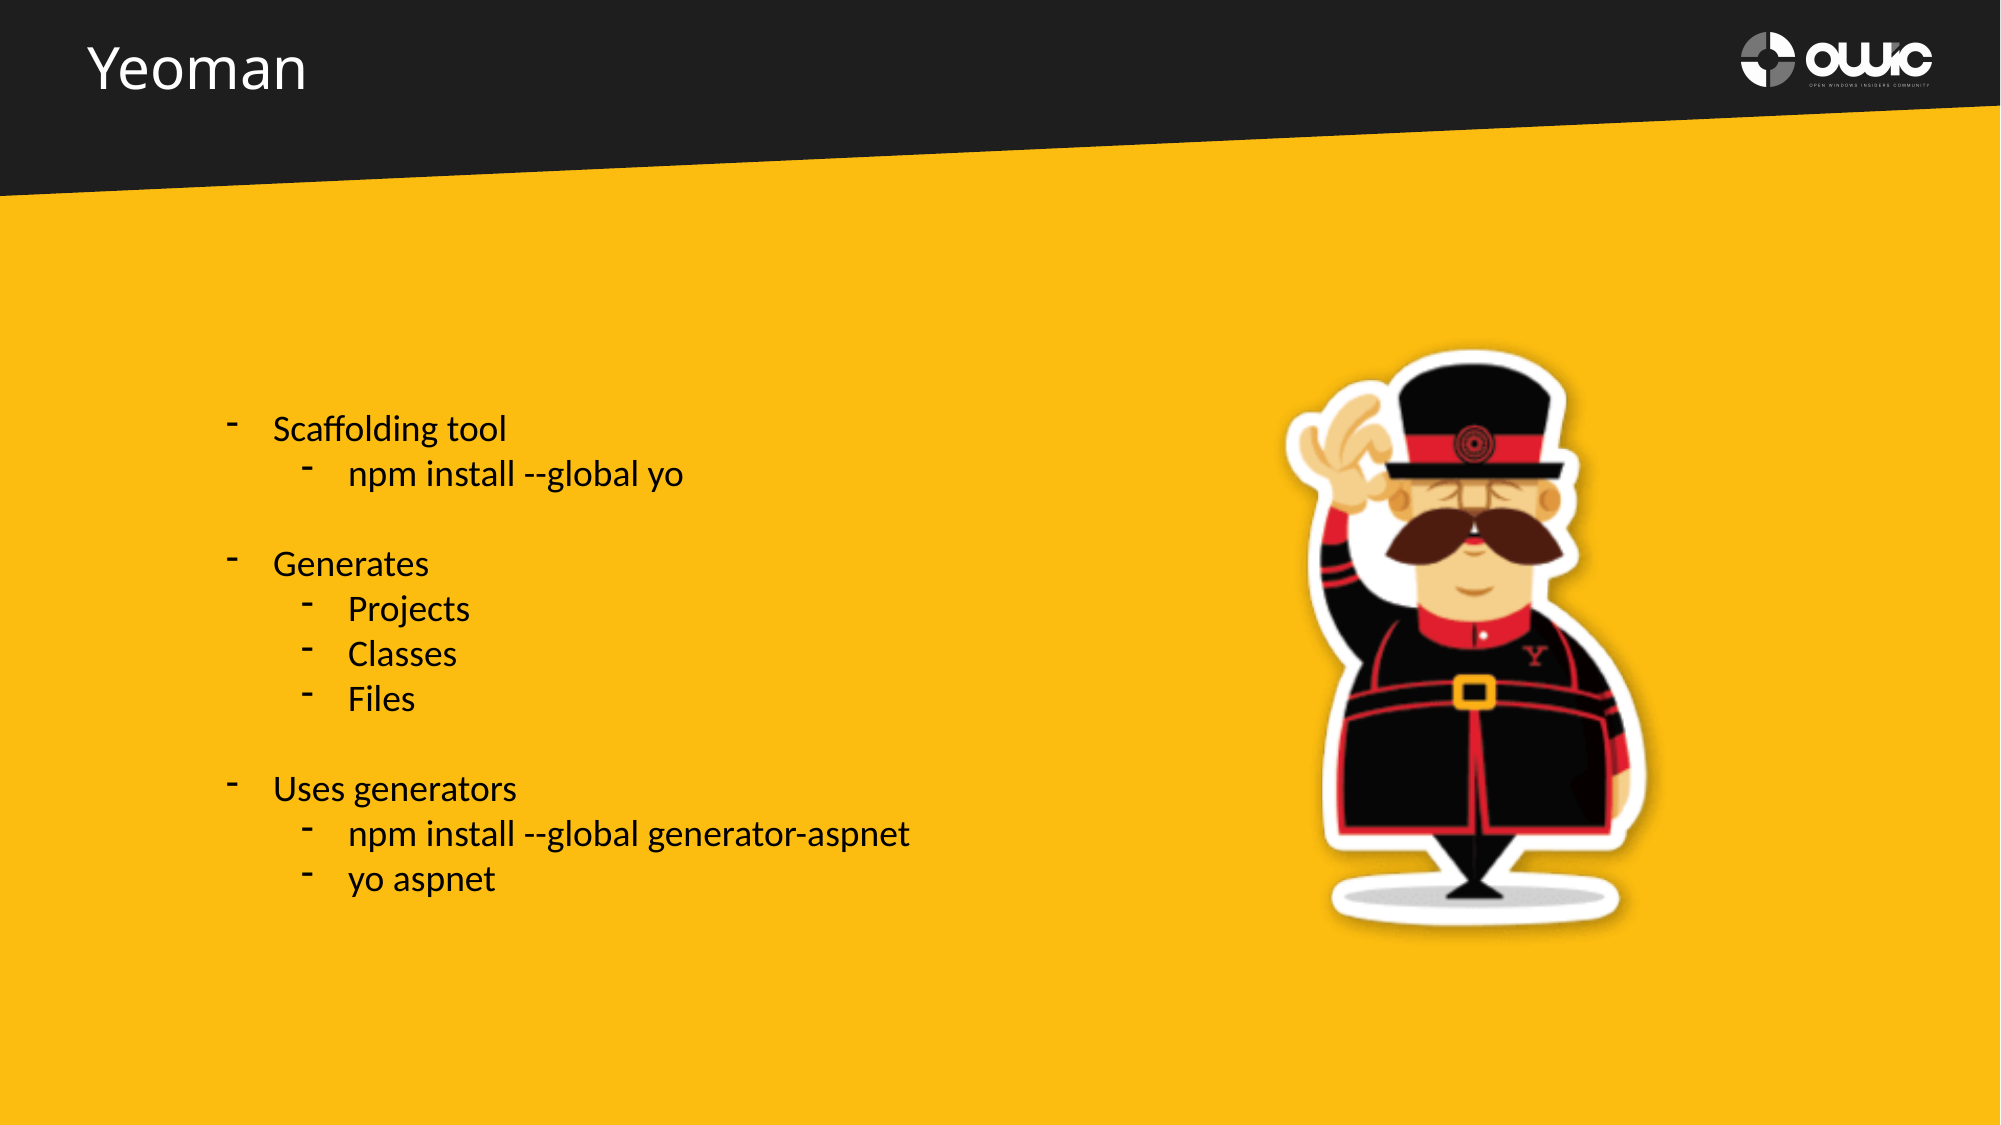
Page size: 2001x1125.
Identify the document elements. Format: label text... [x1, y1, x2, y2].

title Yeoman [72, 30, 1798, 112]
picture [1272, 334, 1670, 949]
picture [1798, 32, 1932, 87]
text_box Scaffolding tool npm install --global yo Generates Projects Classes Files Uses generators npm install --global generator-aspnet yo aspnet [211, 396, 1104, 906]
